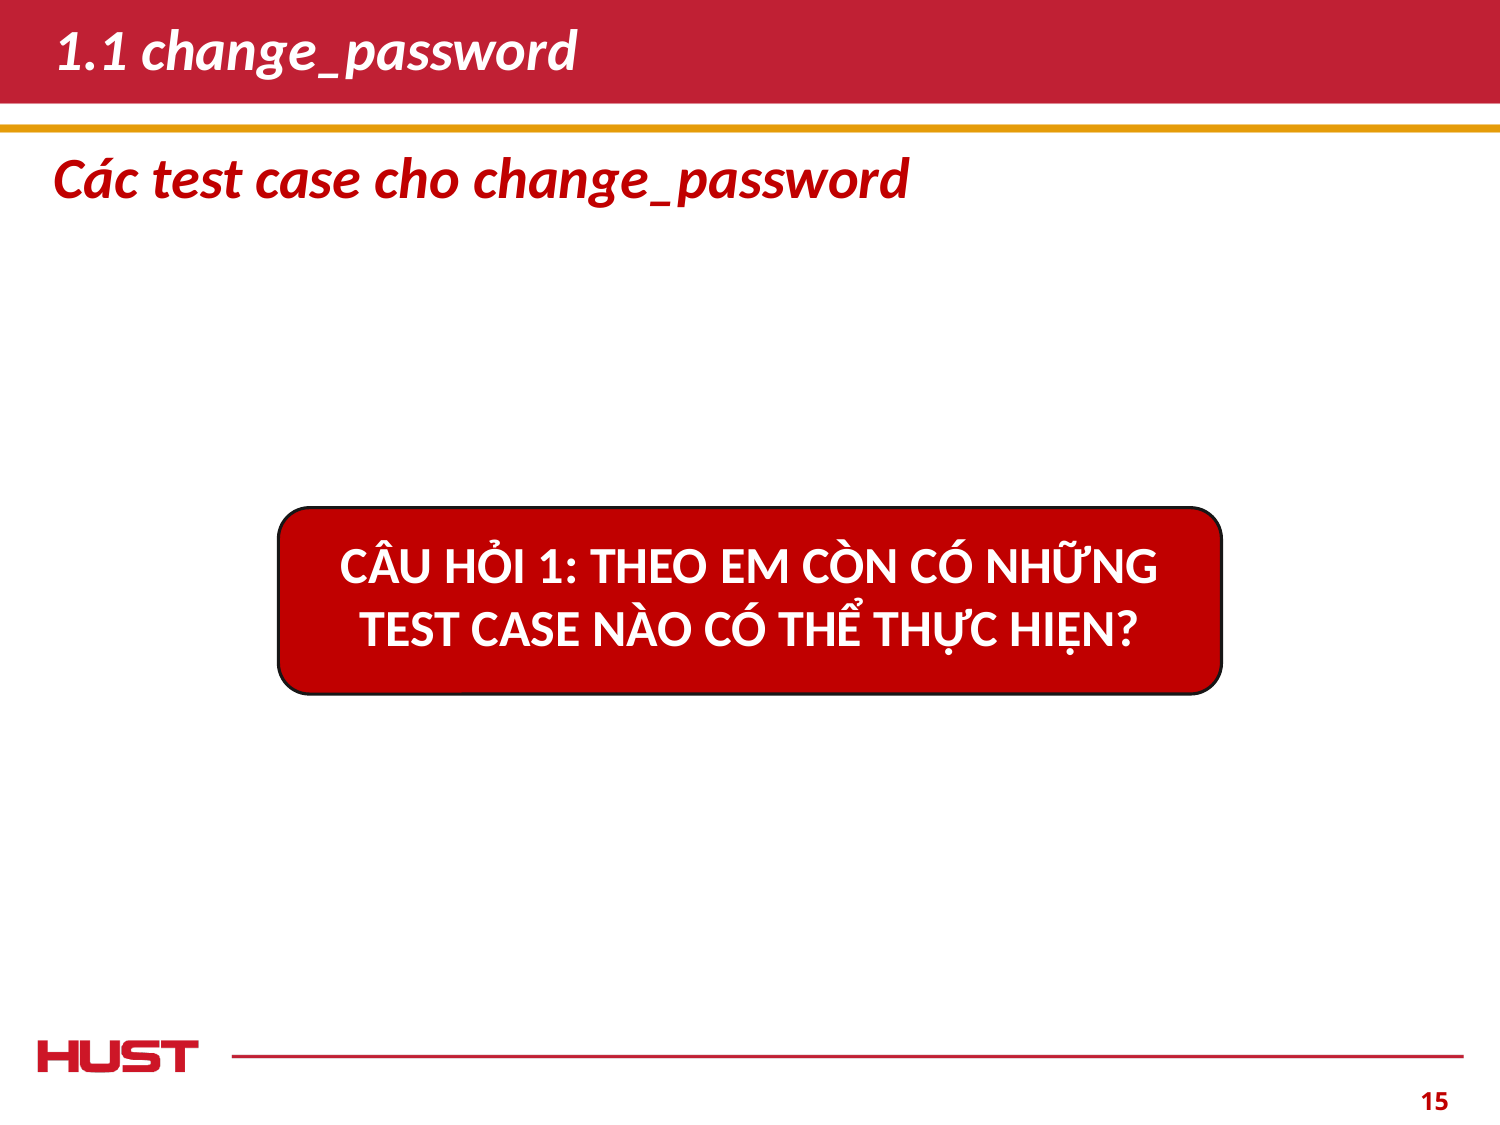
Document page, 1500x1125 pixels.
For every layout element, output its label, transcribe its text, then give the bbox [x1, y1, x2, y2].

picture [0, 0, 1500, 1125]
title 1.1 change_password [38, 12, 1462, 87]
text_box CÂU HỎI 1: THEO EM CÒN CÓ NHỮNG TEST CASE NÀO CÓ THỂ THỰC HIỆN? [278, 507, 1222, 695]
text_box Các test case cho change_password [38, 133, 982, 227]
slide_number ‹#› [1126, 1078, 1464, 1125]
